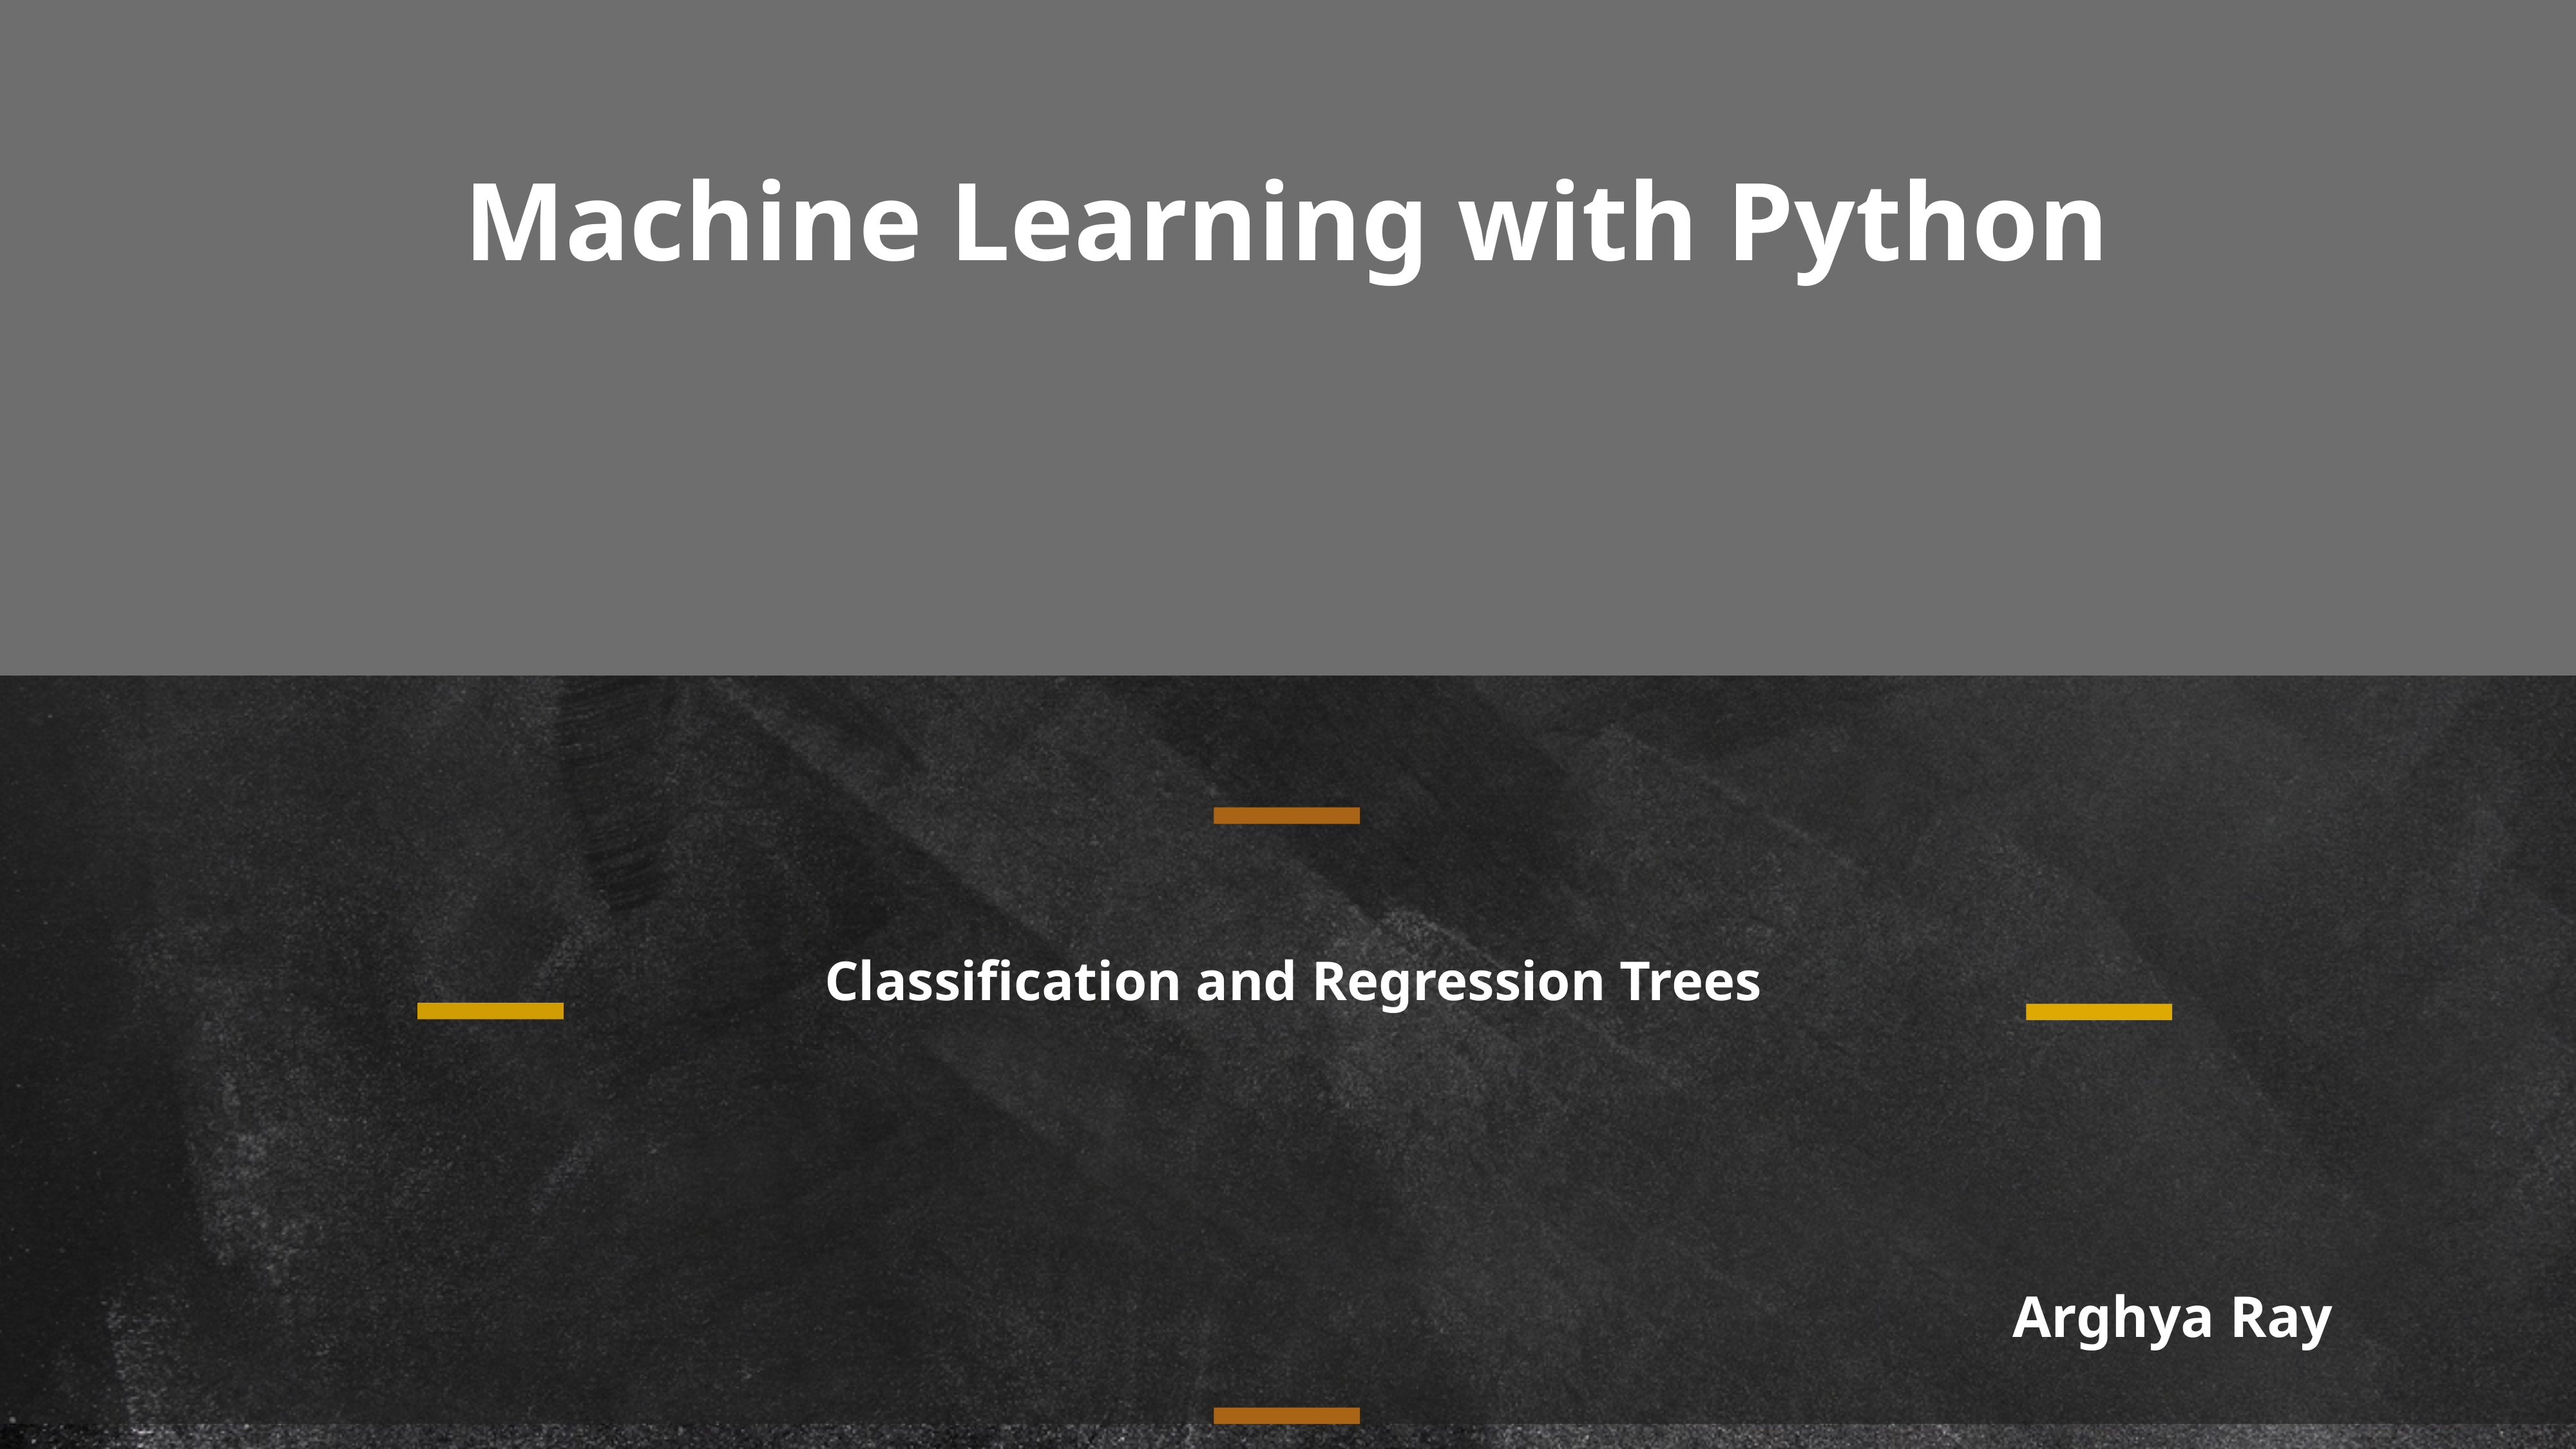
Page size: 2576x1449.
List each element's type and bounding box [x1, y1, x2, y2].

text_box [0, 0, 2576, 676]
text_box [191, 148, 2383, 1079]
picture [0, 676, 2576, 1449]
